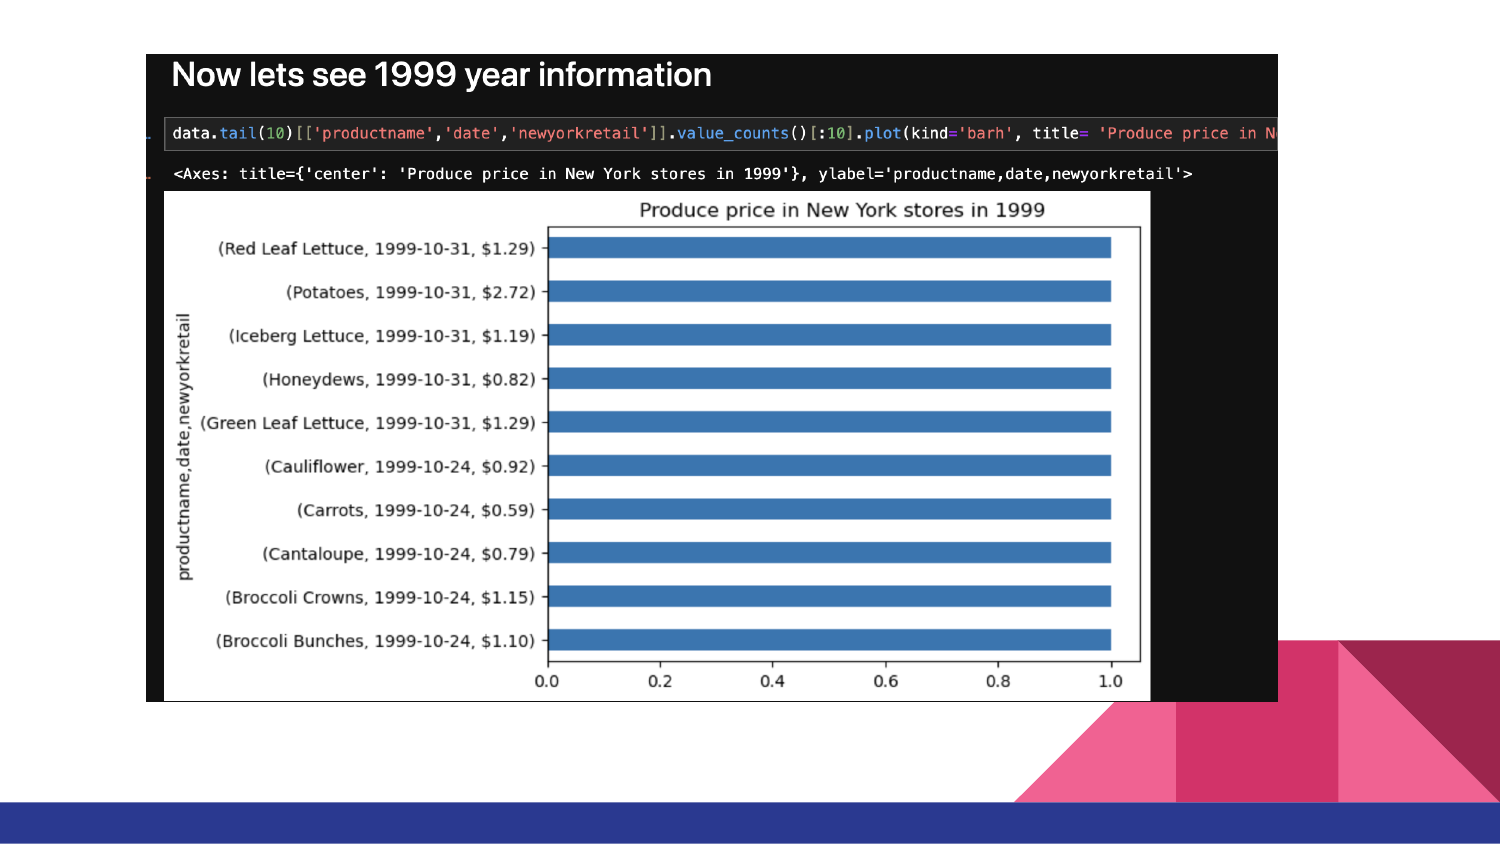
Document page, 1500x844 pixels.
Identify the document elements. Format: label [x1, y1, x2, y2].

picture [146, 54, 1278, 703]
